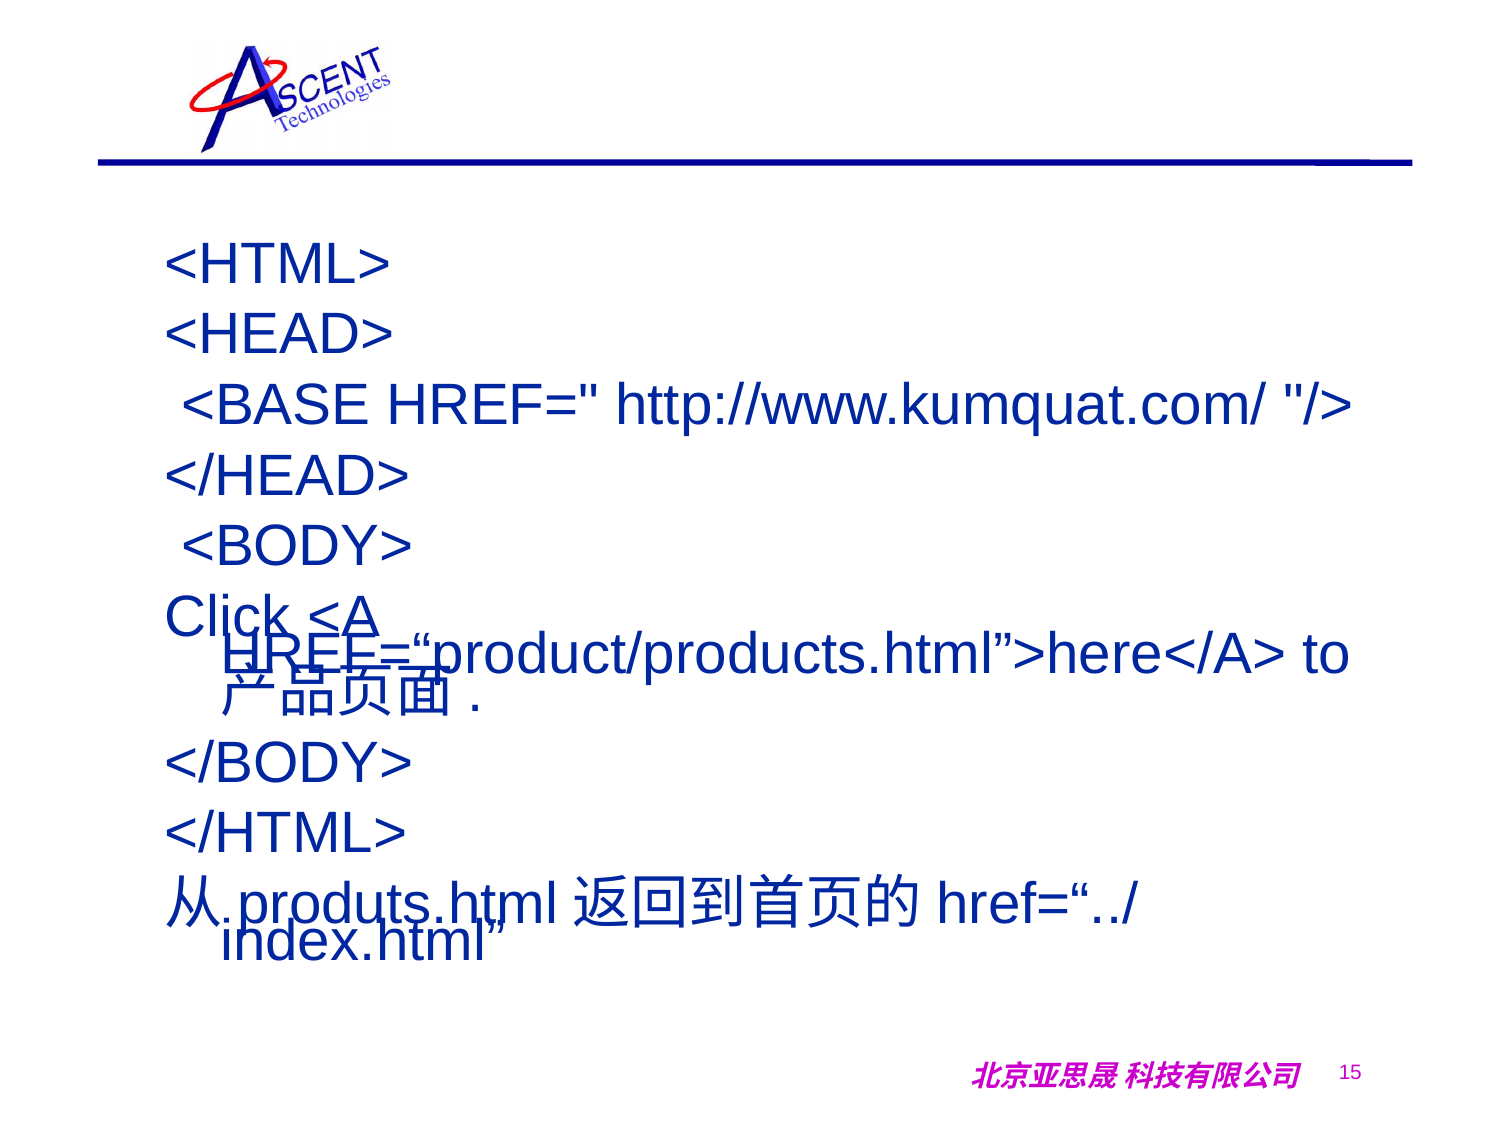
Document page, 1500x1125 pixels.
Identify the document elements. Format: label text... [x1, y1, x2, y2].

picture [184, 37, 395, 154]
list <HTML> <HEAD> <BASE HREF=" http://www.kumquat.com/ "/> </HEAD> <BODY> Click <A HREF=“product/products.html”>here</A> to 产品页面. </BODY> </HTML> 从produts.html返回到首页的href=“../index.html” [150, 249, 1425, 1125]
